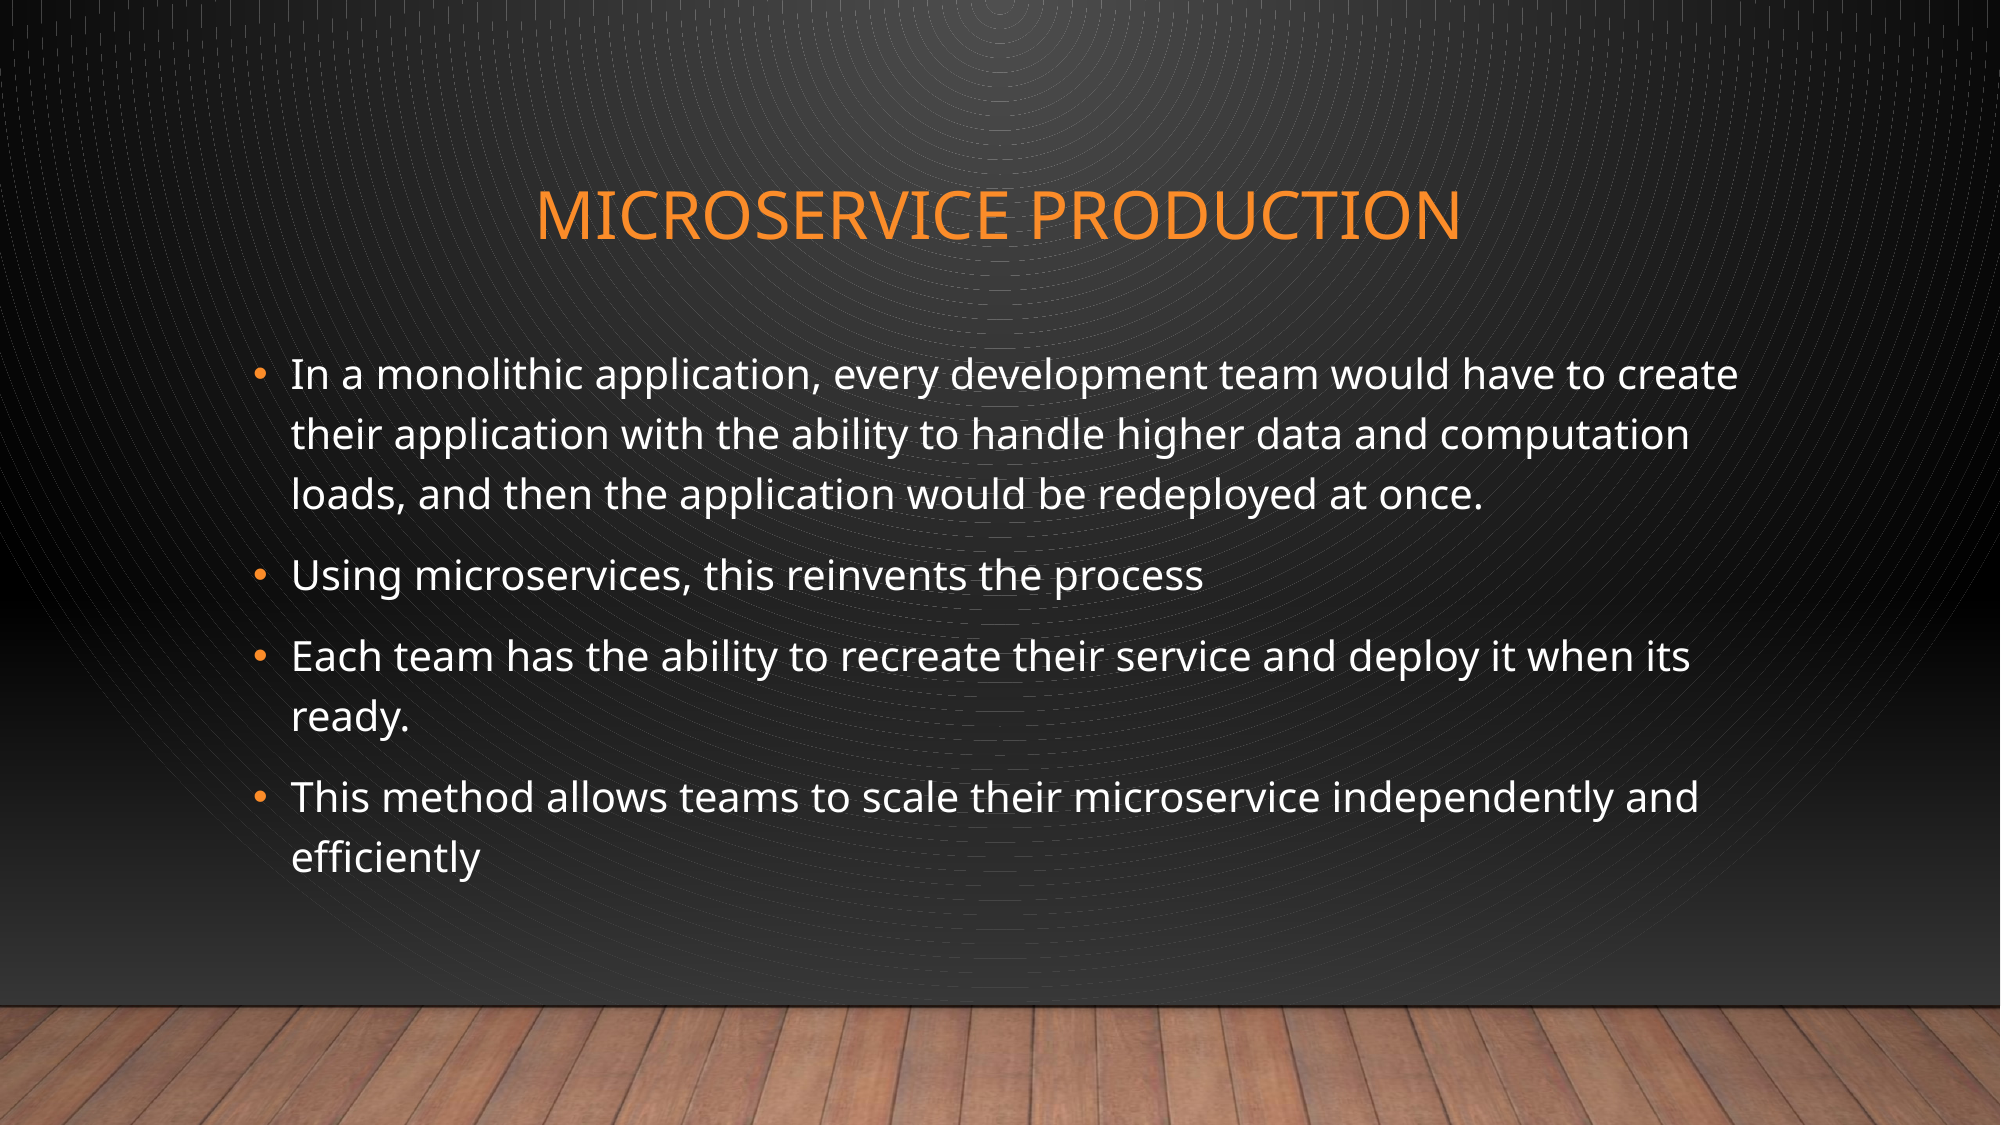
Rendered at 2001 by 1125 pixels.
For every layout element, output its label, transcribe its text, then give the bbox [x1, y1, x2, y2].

title Microservice production [238, 131, 1763, 305]
list In a monolithic application, every development team would have to create their application with the ability to handle higher data and computation loads, and then the application would be redeployed at once. Using microservices, this reinvents the process Each team has the ability to recreate their service and deploy it when its ready. This method allows teams to scale their microservice independently and efficiently [238, 330, 1763, 897]
picture [0, 1005, 2000, 1125]
